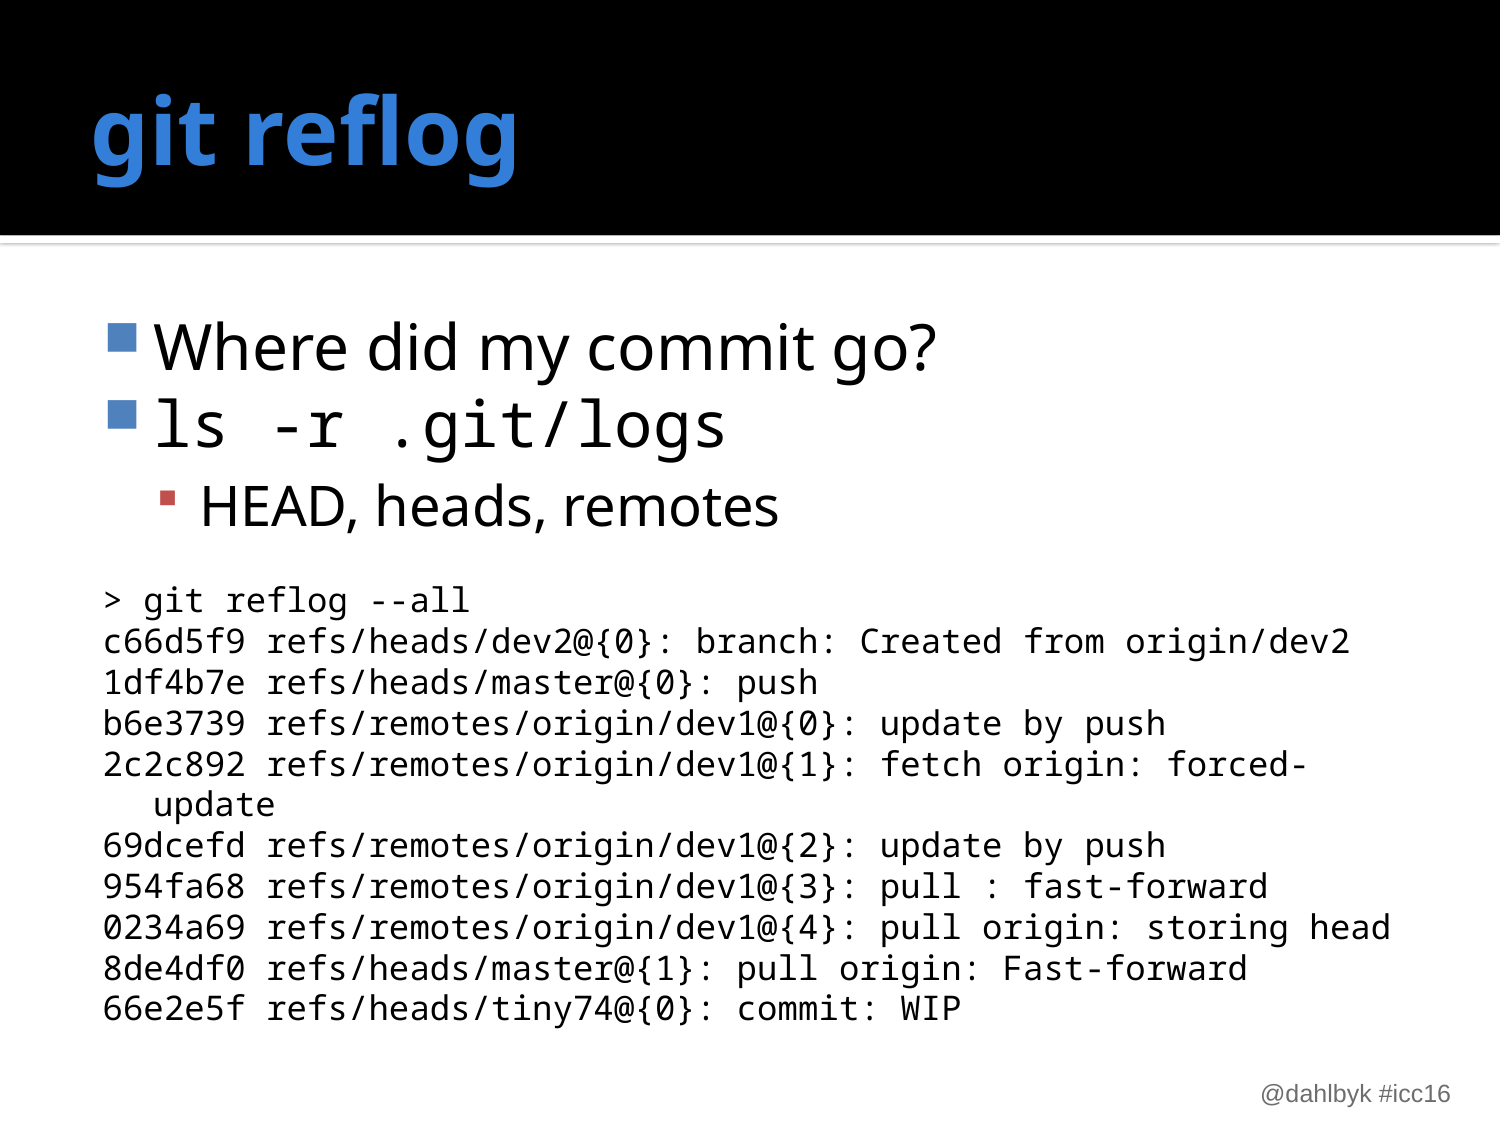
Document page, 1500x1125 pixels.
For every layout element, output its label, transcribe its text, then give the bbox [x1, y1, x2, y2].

slide_number @dahlbyk #icc16 [1074, 1062, 1467, 1108]
title git reflog [75, 25, 1425, 231]
list Where did my commit go? ls -r .git/logs HEAD, heads, remotes > git reflog --all c66d5f9 refs/heads/dev2@{0}: branch: Created from origin/dev2 1df4b7e refs/heads/master@{0}: push b6e3739 refs/remotes/origin/dev1@{0}: update by push 2c2c892 refs/remotes/origin/dev1@{1}: fetch origin: forced-update 69dcefd refs/remotes/origin/dev1@{2}: update by push 954fa68 refs/remotes/origin/dev1@{3}: pull : fast-forward 0234a69 refs/remotes/origin/dev1@{4}: pull origin: storing head 8de4df0 refs/heads/master@{1}: pull origin: Fast-forward 66e2e5f refs/heads/tiny74@{0}: commit: WIP [75, 291, 1425, 1050]
